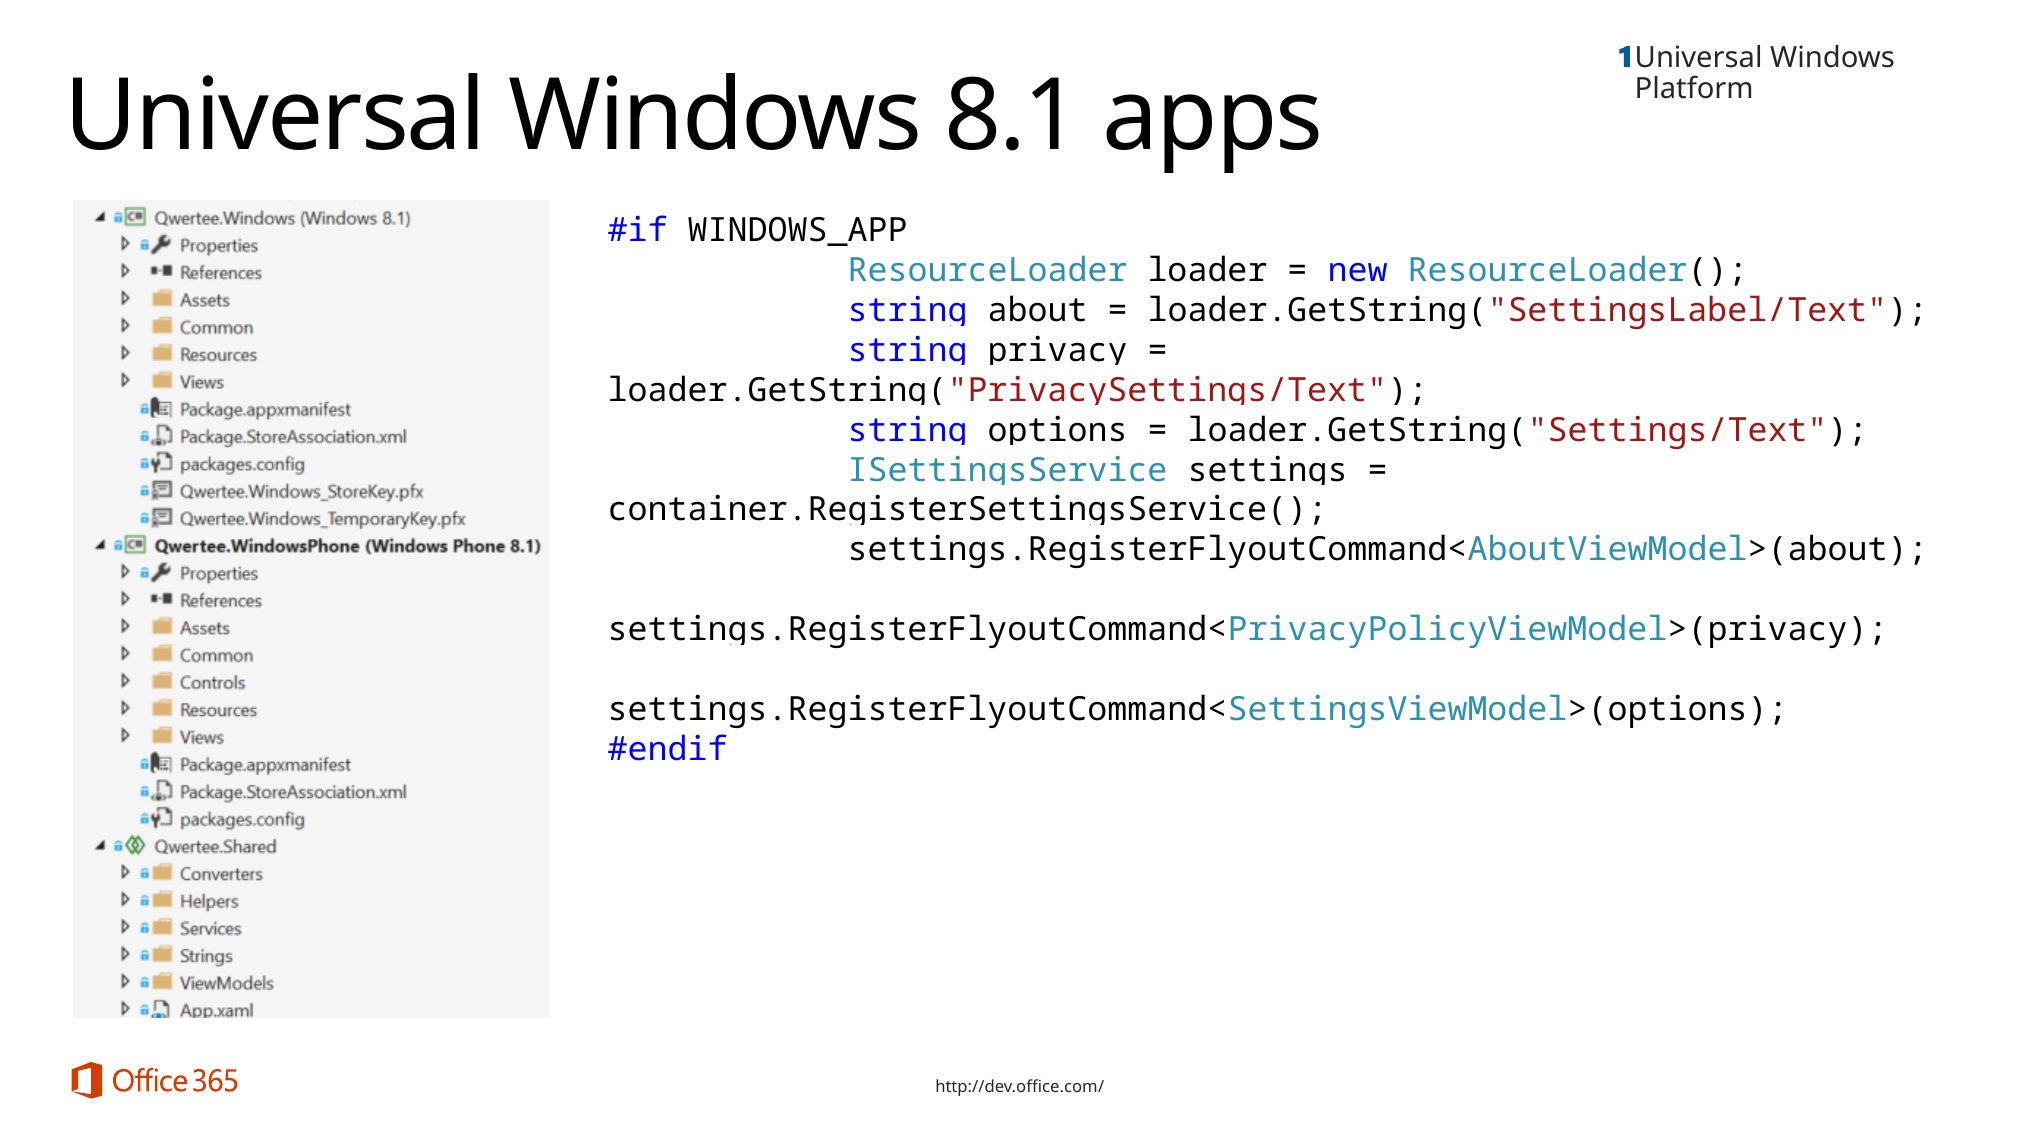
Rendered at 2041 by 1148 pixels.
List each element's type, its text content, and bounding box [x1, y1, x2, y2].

picture [73, 200, 549, 1018]
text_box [1610, 27, 2026, 75]
text_box #if WINDOWS_APP ResourceLoader loader = new ResourceLoader(); string about = loader.GetString("SettingsLabel/Text"); string privacy = loader.GetString("PrivacySettings/Text"); string options = loader.GetString("Settings/Text"); ISettingsService settings = container.RegisterSettingsService(); settings.RegisterFlyoutCommand<AboutViewModel>(about); settings.RegisterFlyoutCommand<PrivacyPolicyViewModel>(privacy); settings.RegisterFlyoutCommand<SettingsViewModel>(options); #endif [592, 200, 1968, 775]
title Universal Windows 8.1 apps [40, 48, 1992, 199]
